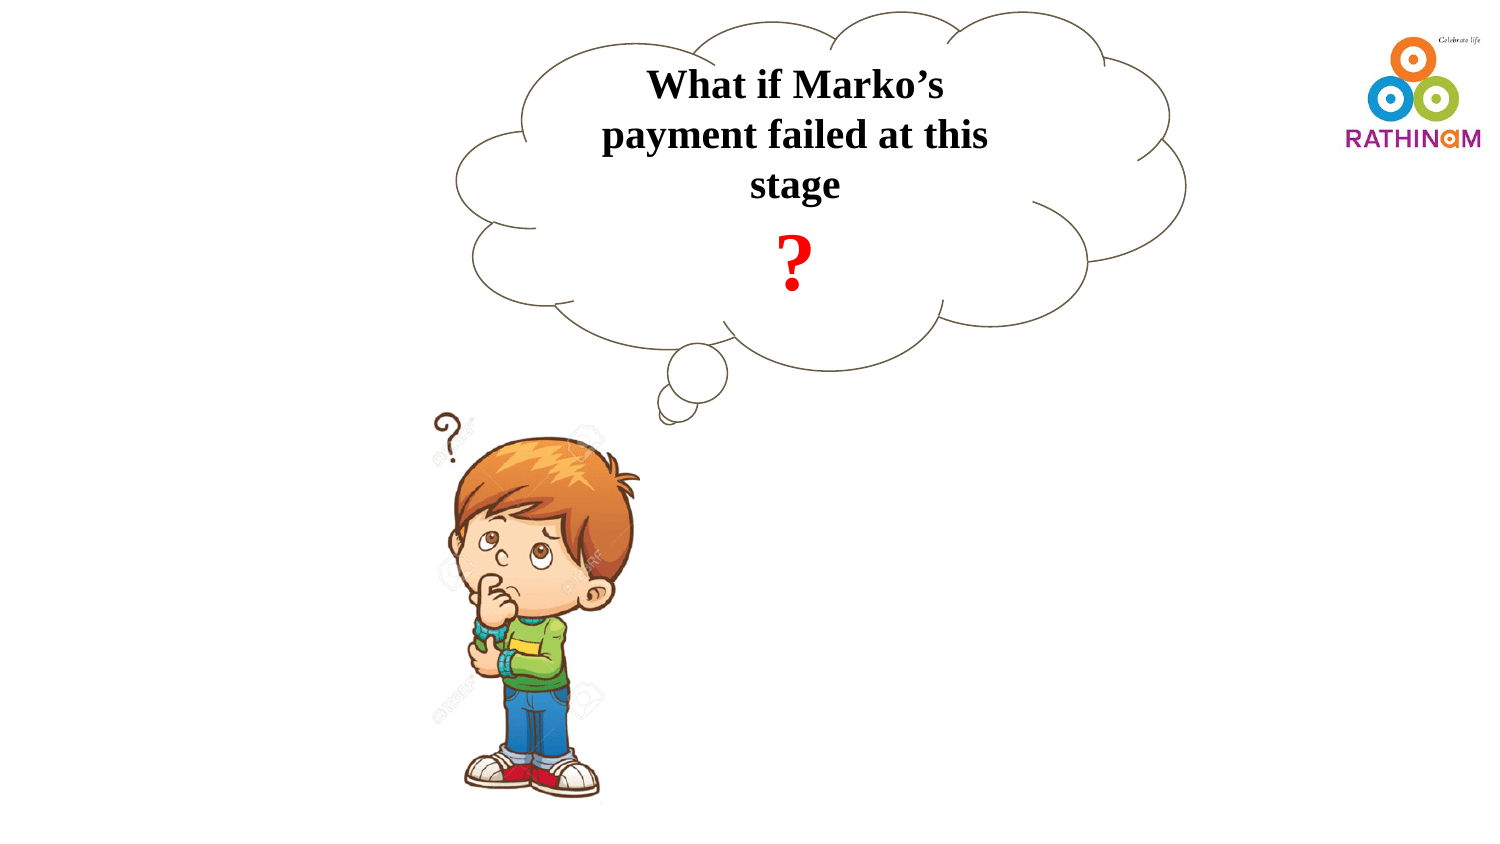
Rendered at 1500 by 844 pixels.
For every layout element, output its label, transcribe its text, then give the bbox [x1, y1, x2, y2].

picture [418, 406, 640, 804]
picture [1339, 17, 1487, 166]
text_box What if Marko’s payment failed at this stage ? [456, 12, 1186, 425]
